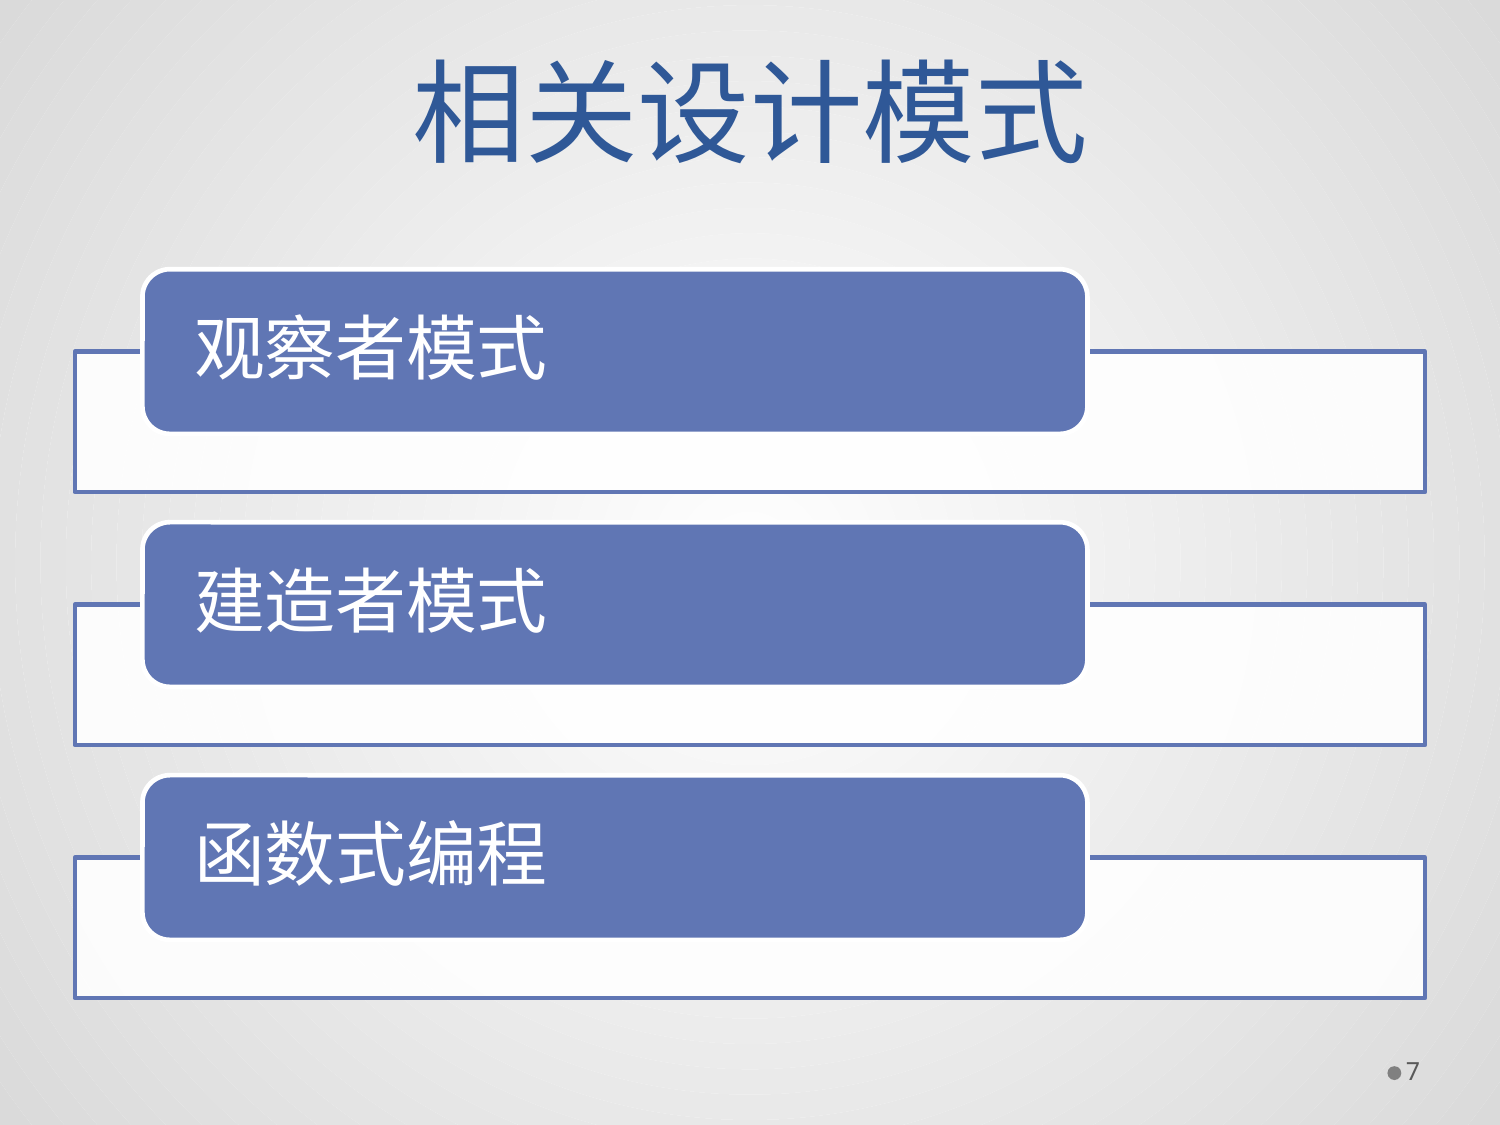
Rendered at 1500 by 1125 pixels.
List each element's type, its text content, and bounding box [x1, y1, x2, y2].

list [74, 262, 1426, 1006]
title 相关设计模式 [75, 0, 1425, 185]
slide_number 7 [1401, 1042, 1494, 1103]
